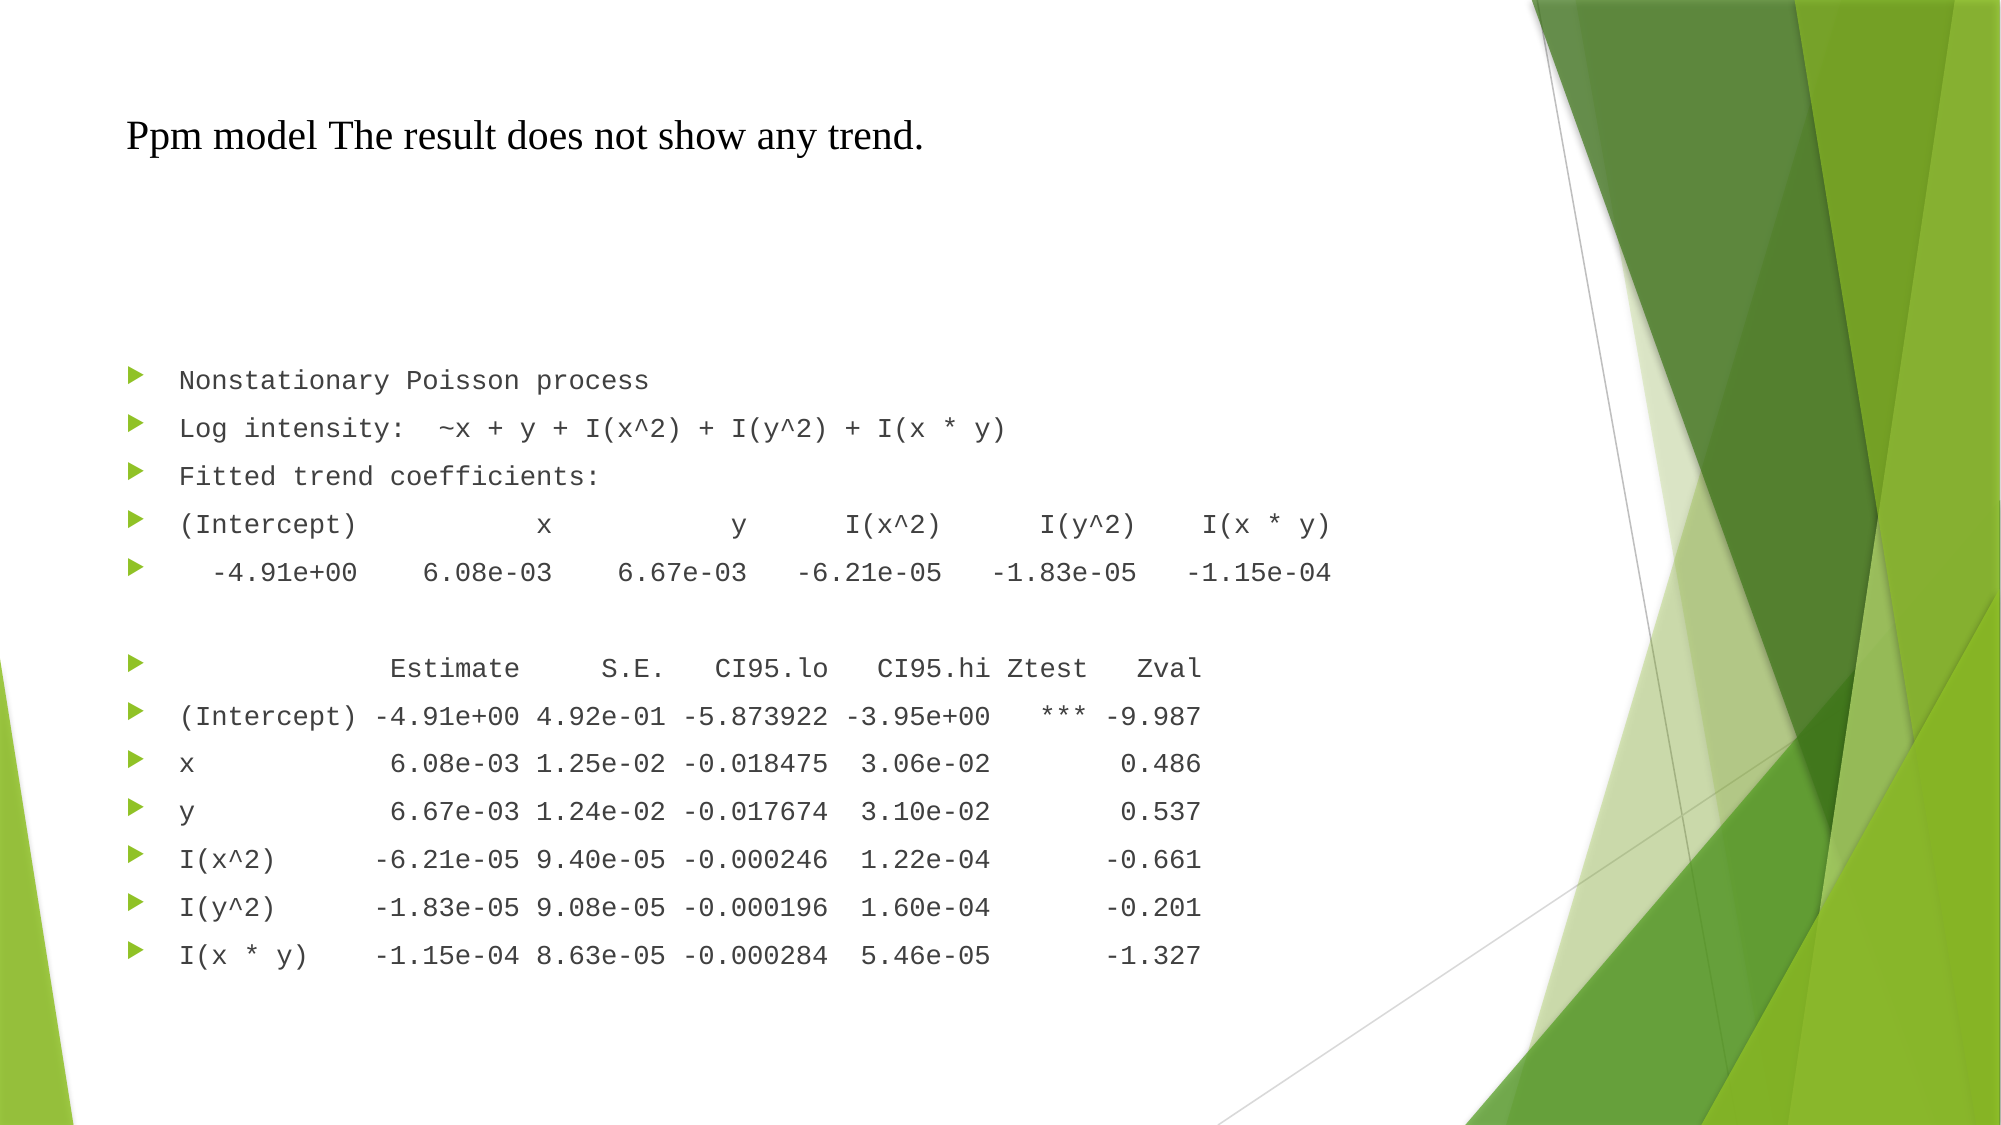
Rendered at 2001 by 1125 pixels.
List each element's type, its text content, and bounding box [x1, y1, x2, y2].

title Ppm model The result does not show any trend. [111, 99, 1522, 317]
list Nonstationary Poisson process Log intensity: ~x + y + I(x^2) + I(y^2) + I(x * y) Fitted trend coefficients: (Intercept) x y I(x^2) I(y^2) I(x * y) -4.91e+00 6.08e-03 6.67e-03 -6.21e-05 -1.83e-05 -1.15e-04 Estimate S.E. CI95.lo CI95.hi Ztest Zval (Intercept) -4.91e+00 4.92e-01 -5.873922 -3.95e+00 *** -9.987 x 6.08e-03 1.25e-02 -0.018475 3.06e-02 0.486 y 6.67e-03 1.24e-02 -0.017674 3.10e-02 0.537 I(x^2) -6.21e-05 9.40e-05 -0.000246 1.22e-04 -0.661 I(y^2) -1.83e-05 9.08e-05 -0.000196 1.60e-04 -0.201 I(x * y) -1.15e-04 8.63e-05 -0.000284 5.46e-05 -1.327 [111, 354, 1522, 992]
